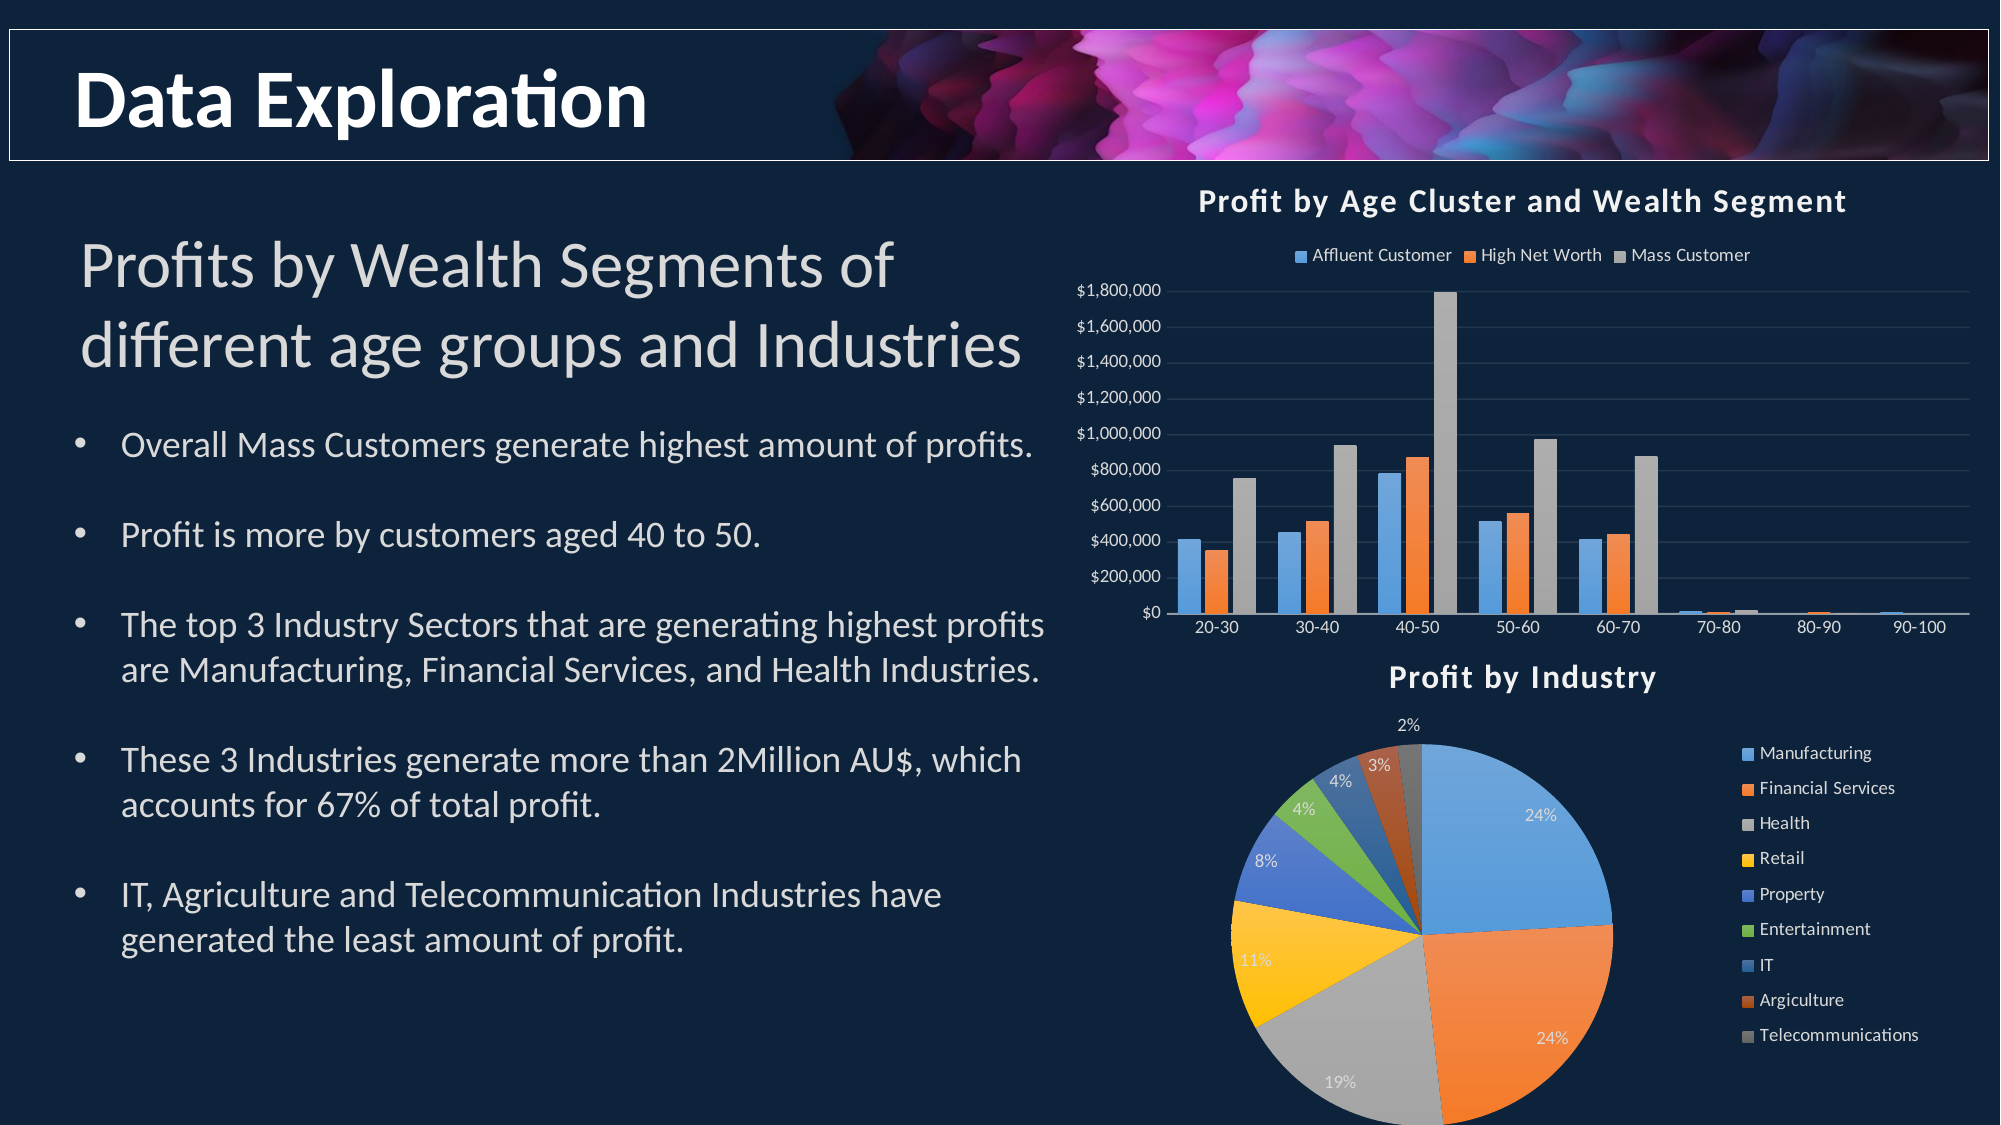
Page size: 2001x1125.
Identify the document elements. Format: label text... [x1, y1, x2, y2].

text_box Profits by Wealth Segments of different age groups and Industries [65, 213, 1038, 389]
chart [1057, 160, 1989, 1125]
text_box Overall Mass Customers generate highest amount of profits. Profit is more by customers aged 40 to 50. The top 3 Industry Sectors that are generating highest profits are Manufacturing, Financial Services, and Health Industries. These 3 Industries generate more than 2Million AU$, which accounts for 67% of total profit. IT, Agriculture and Telecommunication Industries have generated the least amount of profit. [59, 412, 1057, 1058]
picture [9, 28, 1989, 161]
